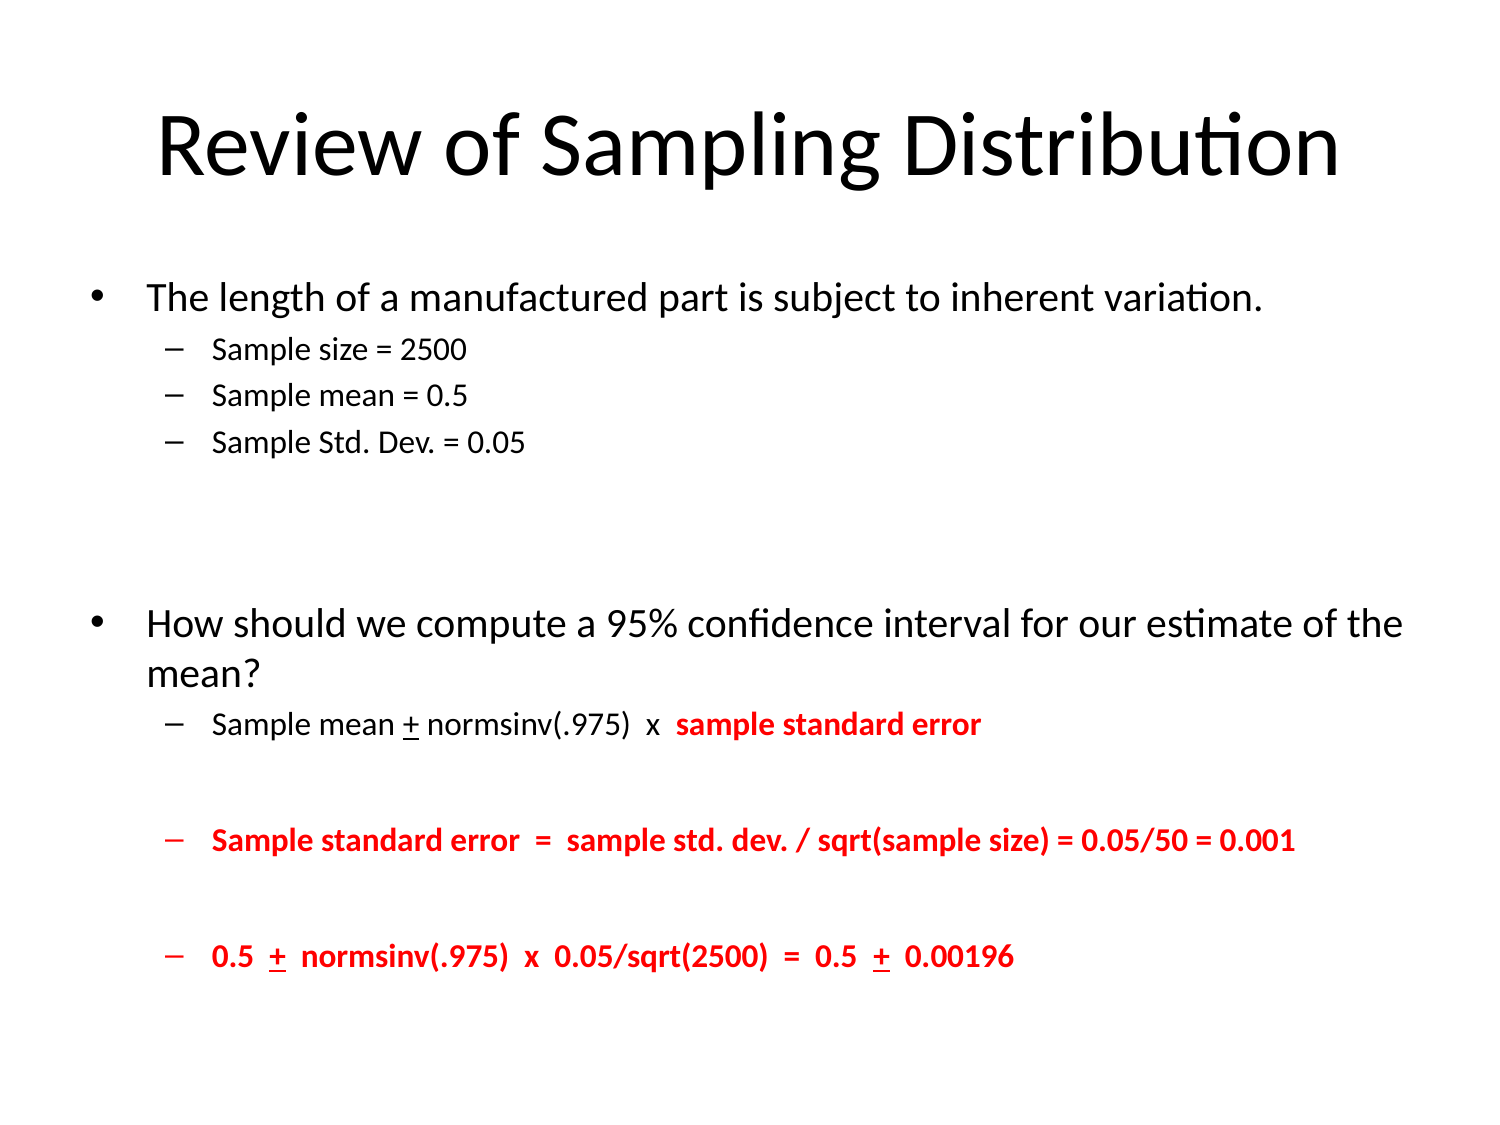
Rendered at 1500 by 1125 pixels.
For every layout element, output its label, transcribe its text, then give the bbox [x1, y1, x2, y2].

title Review of Sampling Distribution [75, 45, 1425, 233]
list The length of a manufactured part is subject to inherent variation. Sample size = 2500 Sample mean = 0.5 Sample Std. Dev. = 0.05 How should we compute a 95% confidence interval for our estimate of the mean? Sample mean + normsinv(.975) x sample standard error Sample standard error = sample std. dev. / sqrt(sample size) = 0.05/50 = 0.001 0.5 + normsinv(.975) x 0.05/sqrt(2500) = 0.5 + 0.00196 [75, 262, 1425, 1005]
